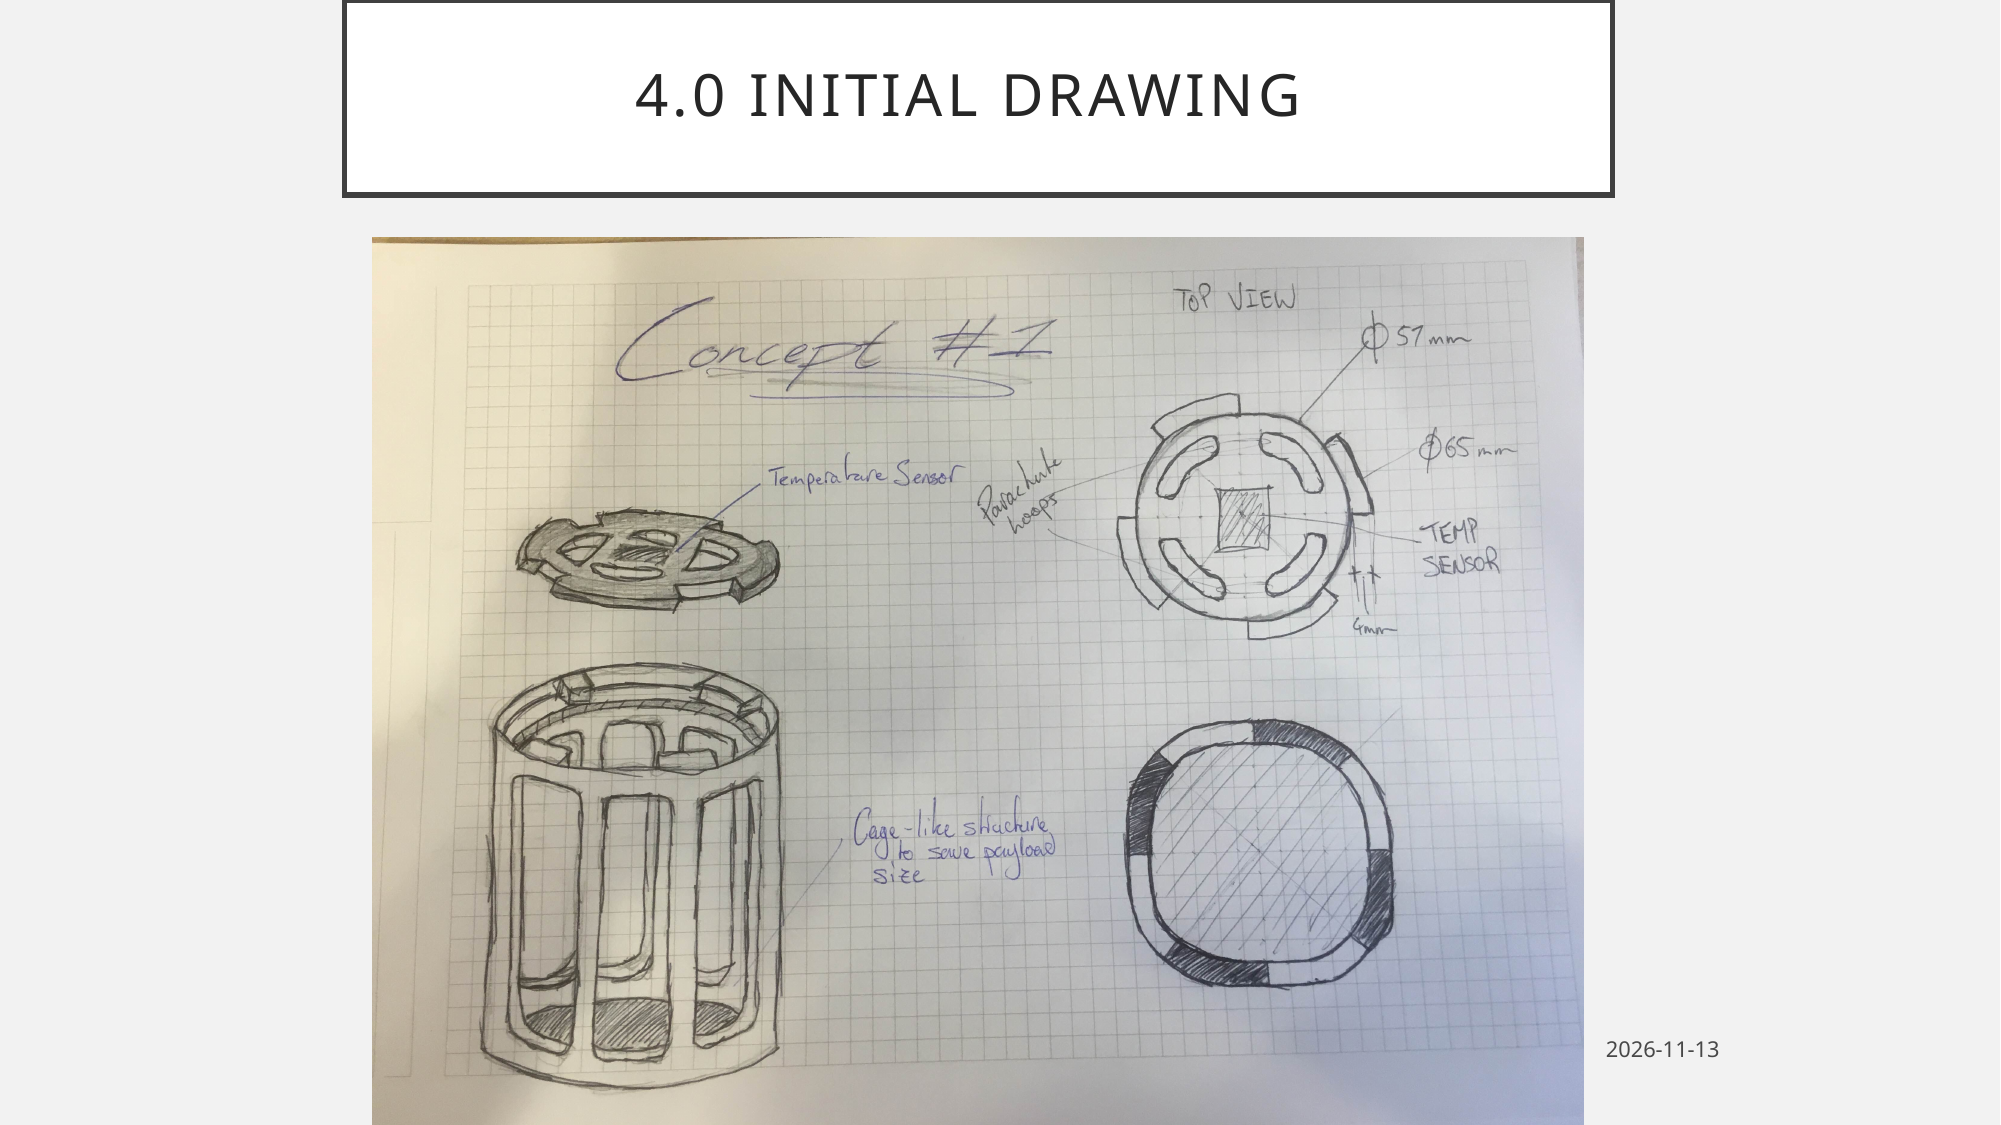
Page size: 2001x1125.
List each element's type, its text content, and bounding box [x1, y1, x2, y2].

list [372, 237, 1584, 1125]
title 4.0 INITIAL Drawing [342, 0, 1615, 198]
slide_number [1584, 1023, 1735, 1077]
